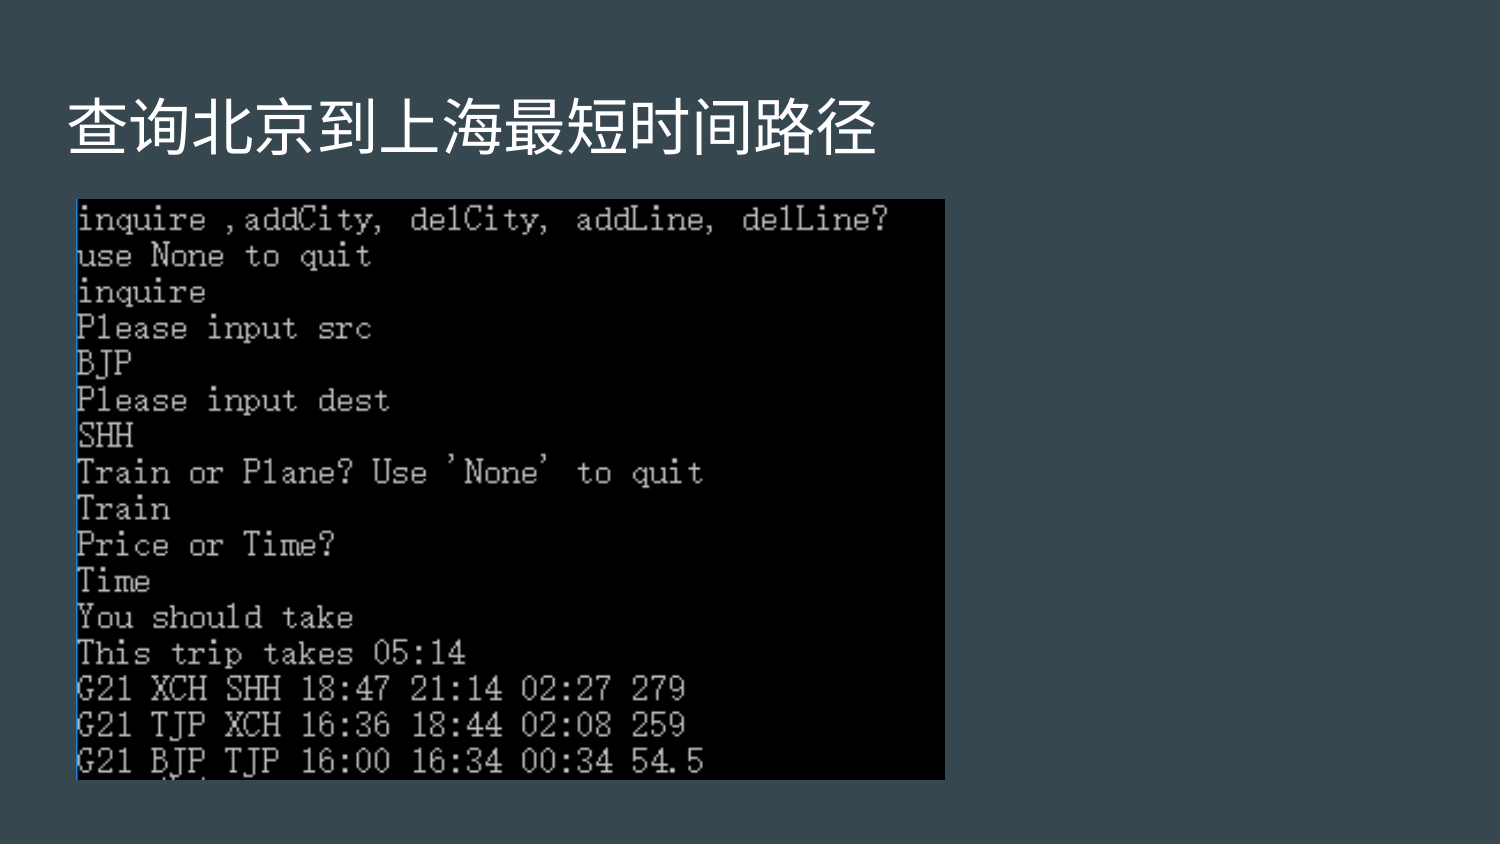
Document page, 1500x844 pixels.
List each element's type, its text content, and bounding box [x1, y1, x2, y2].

picture [75, 199, 945, 780]
title 查询北京到上海最短时间路径 [51, 72, 1449, 167]
